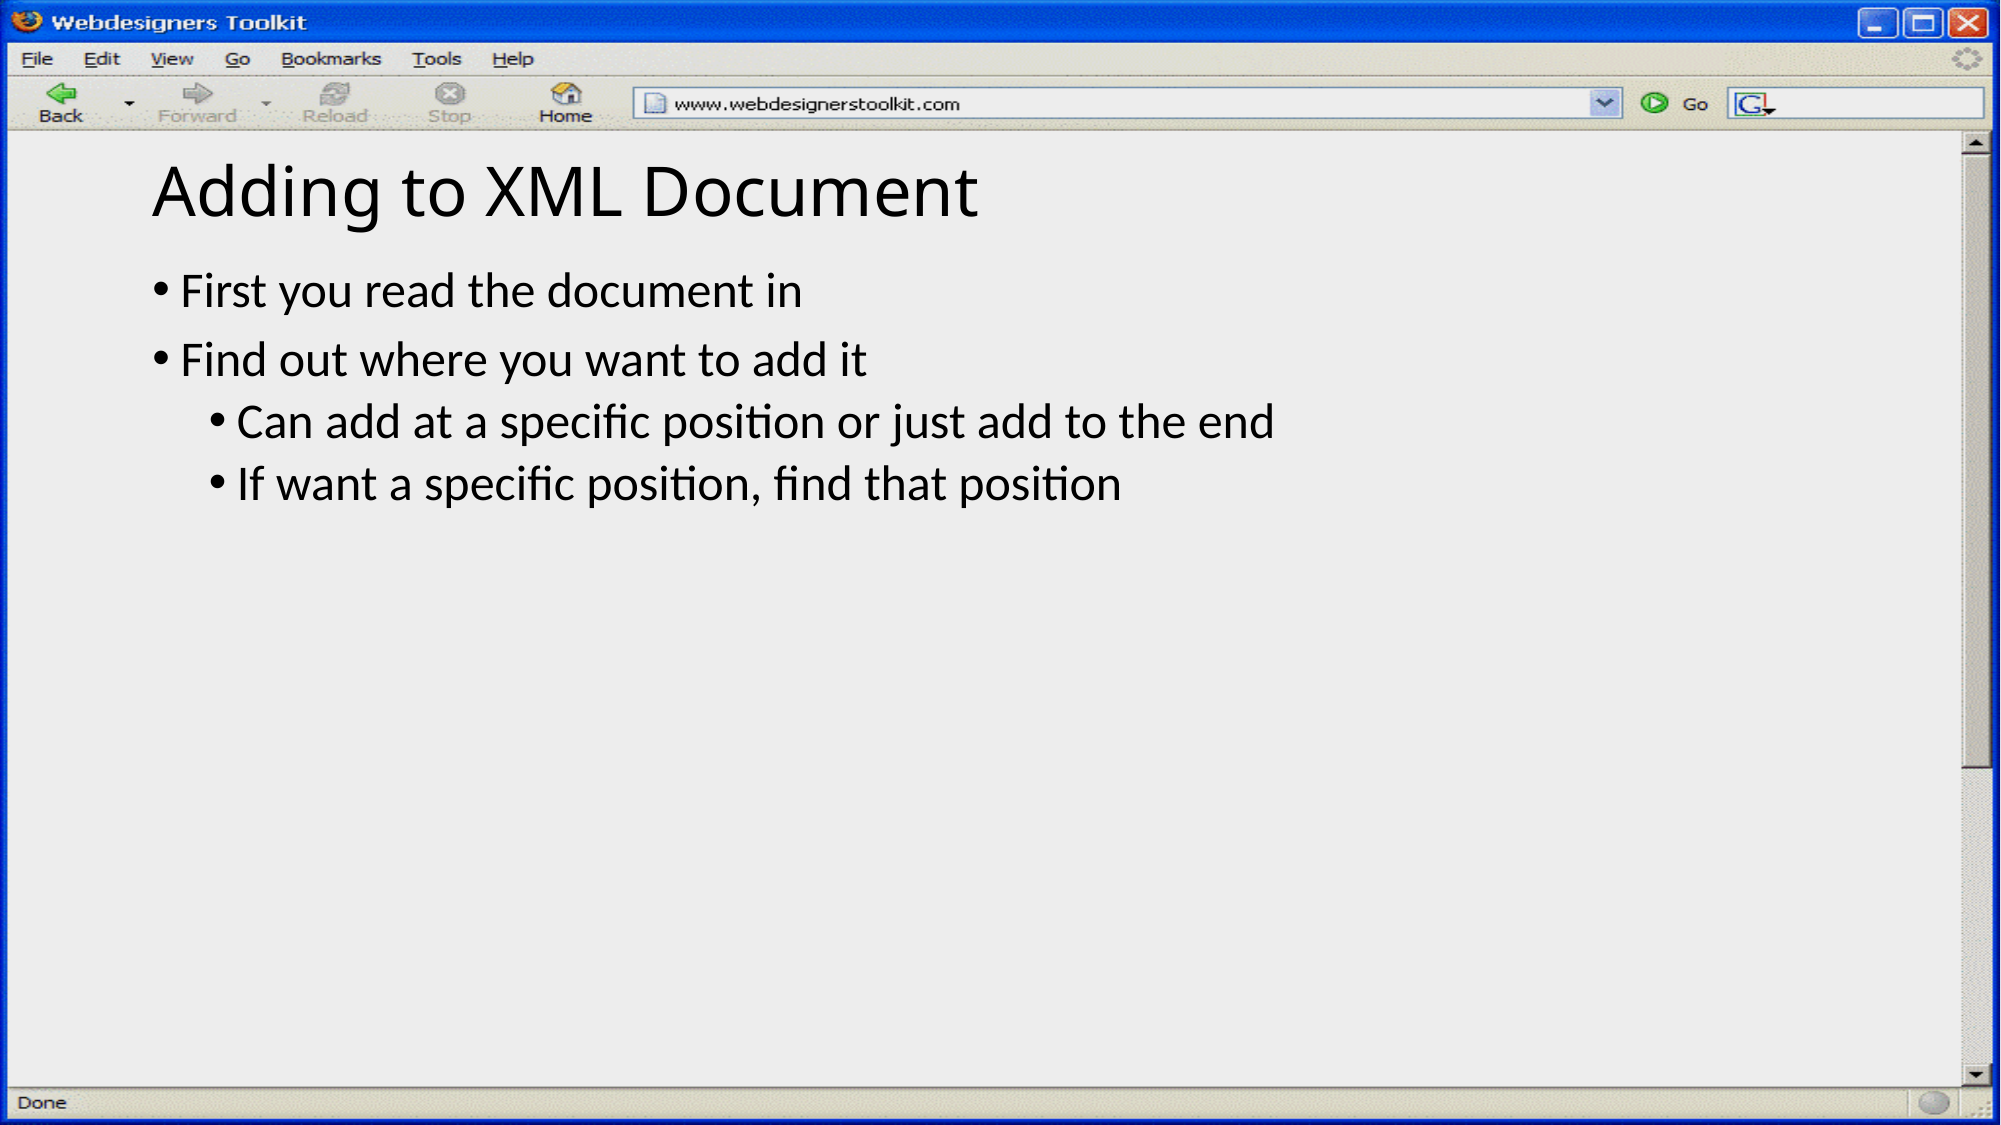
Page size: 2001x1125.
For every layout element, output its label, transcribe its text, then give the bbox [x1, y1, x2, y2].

list First you read the document in Find out where you want to add it Can add at a specific position or just add to the end If want a specific position, find that position [137, 256, 1863, 1072]
picture [0, 0, 2001, 1125]
title Adding to XML Document [137, 131, 1863, 256]
